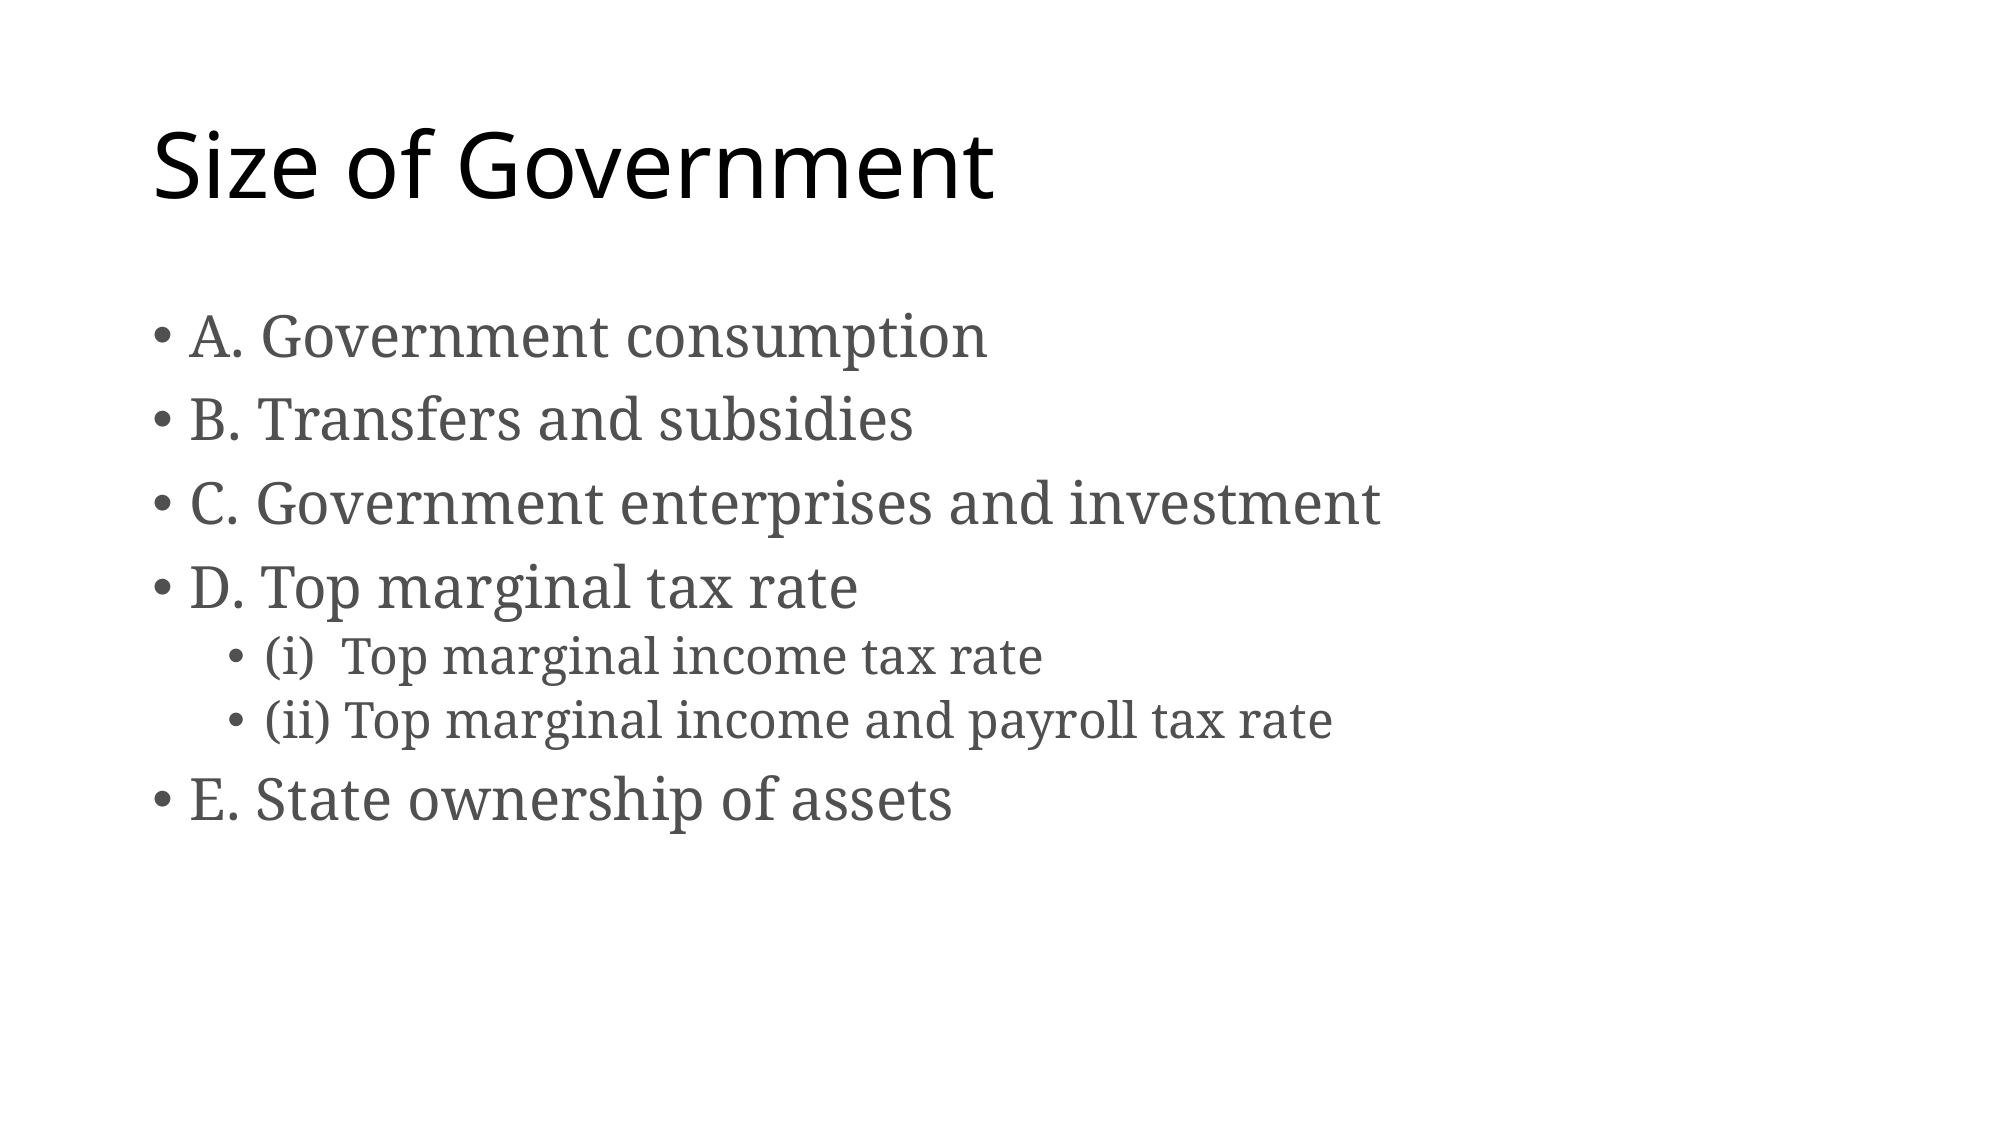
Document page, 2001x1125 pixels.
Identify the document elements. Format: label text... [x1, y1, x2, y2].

title Size of Government [137, 59, 1863, 278]
list A. Government consumption B. Transfers and subsidies C. Government enterprises and investment D. Top marginal tax rate (i) Top marginal income tax rate (ii) Top marginal income and payroll tax rate E. State ownership of assets [137, 299, 1863, 1014]
